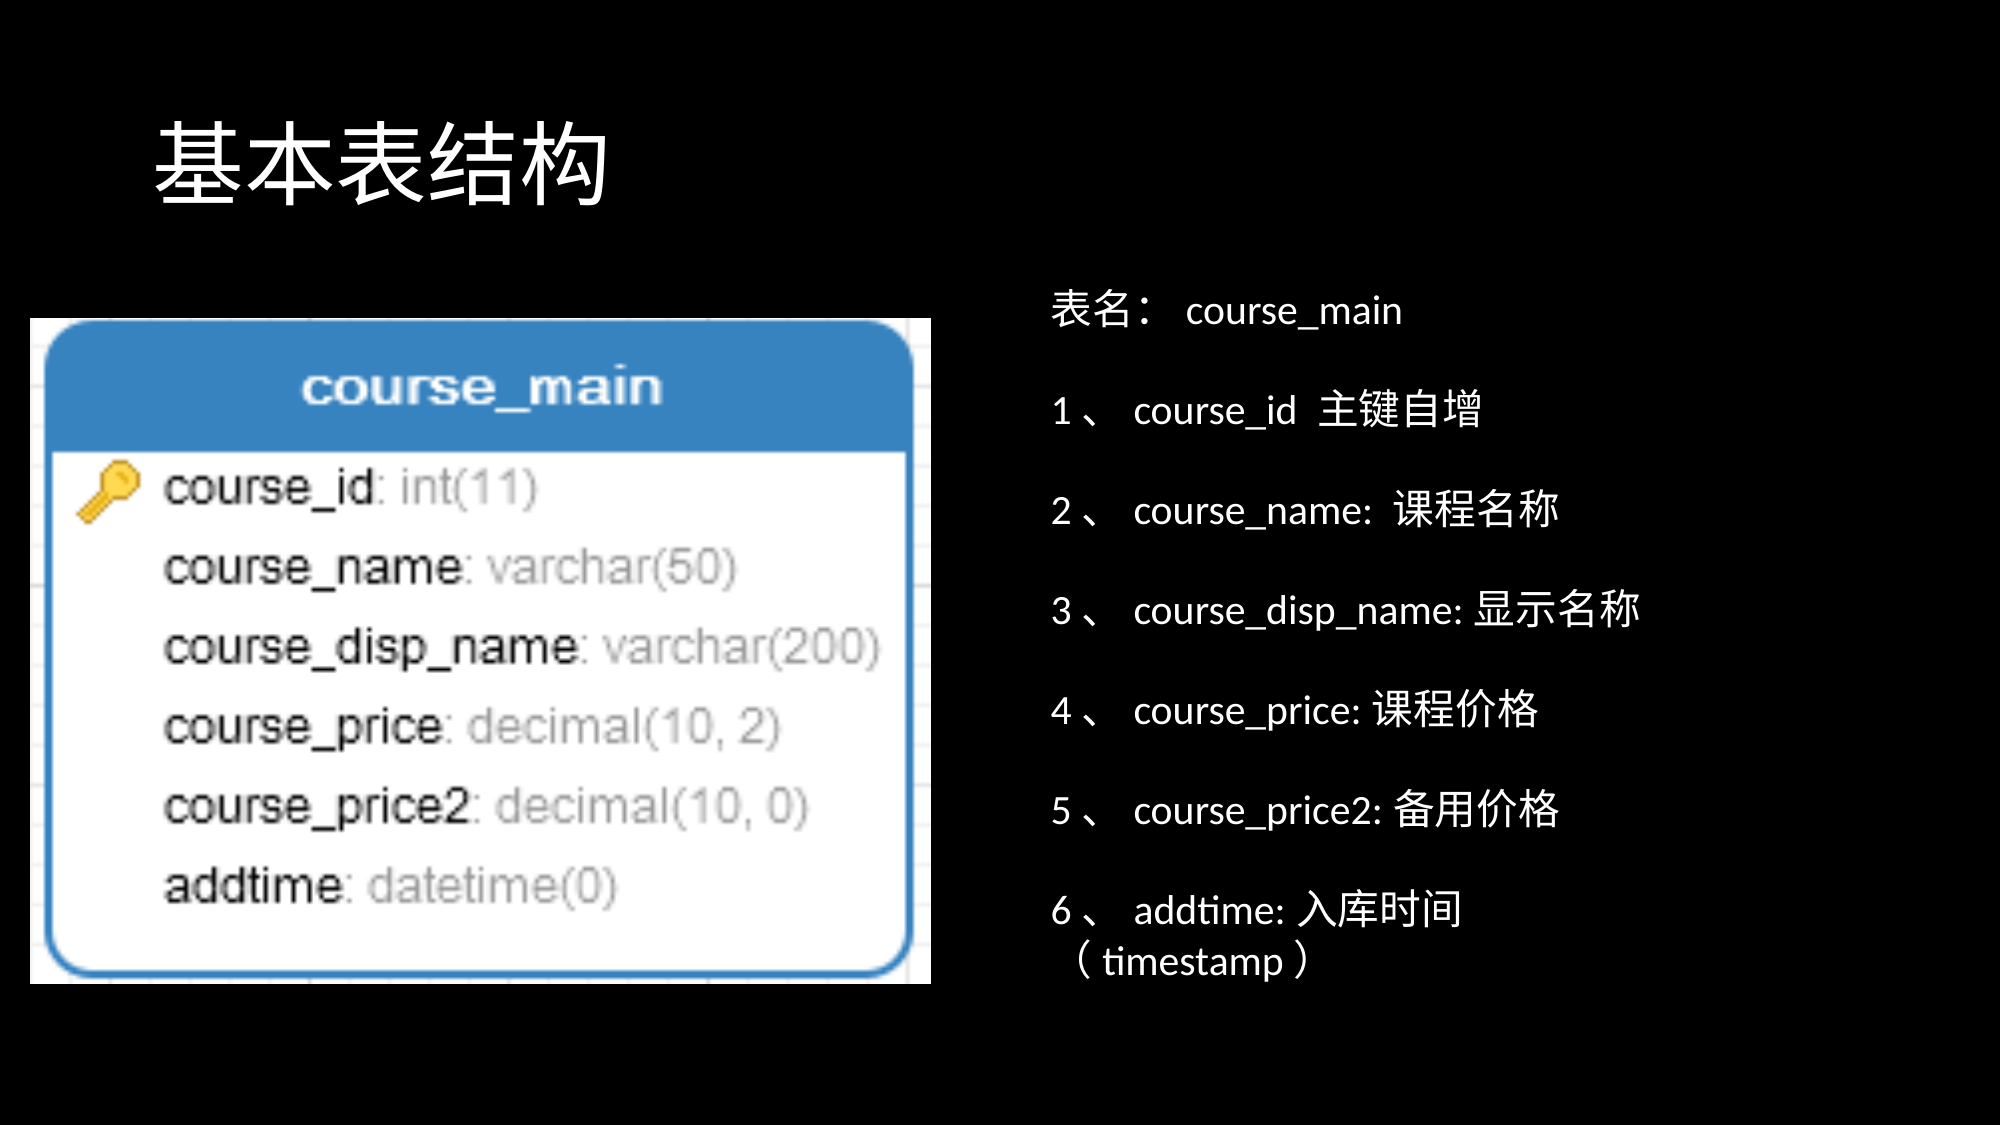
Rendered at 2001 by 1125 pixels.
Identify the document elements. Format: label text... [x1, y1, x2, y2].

title 基本表结构 [137, 59, 1863, 278]
text_box 表名：course_main 1、course_id 主键自增 2、course_name: 课程名称 3、course_disp_name:显示名称 4、course_price:课程价格 5、course_price2:备用价格 6、addtime:入库时间 （timestamp） [1035, 275, 1734, 991]
picture [30, 318, 931, 984]
